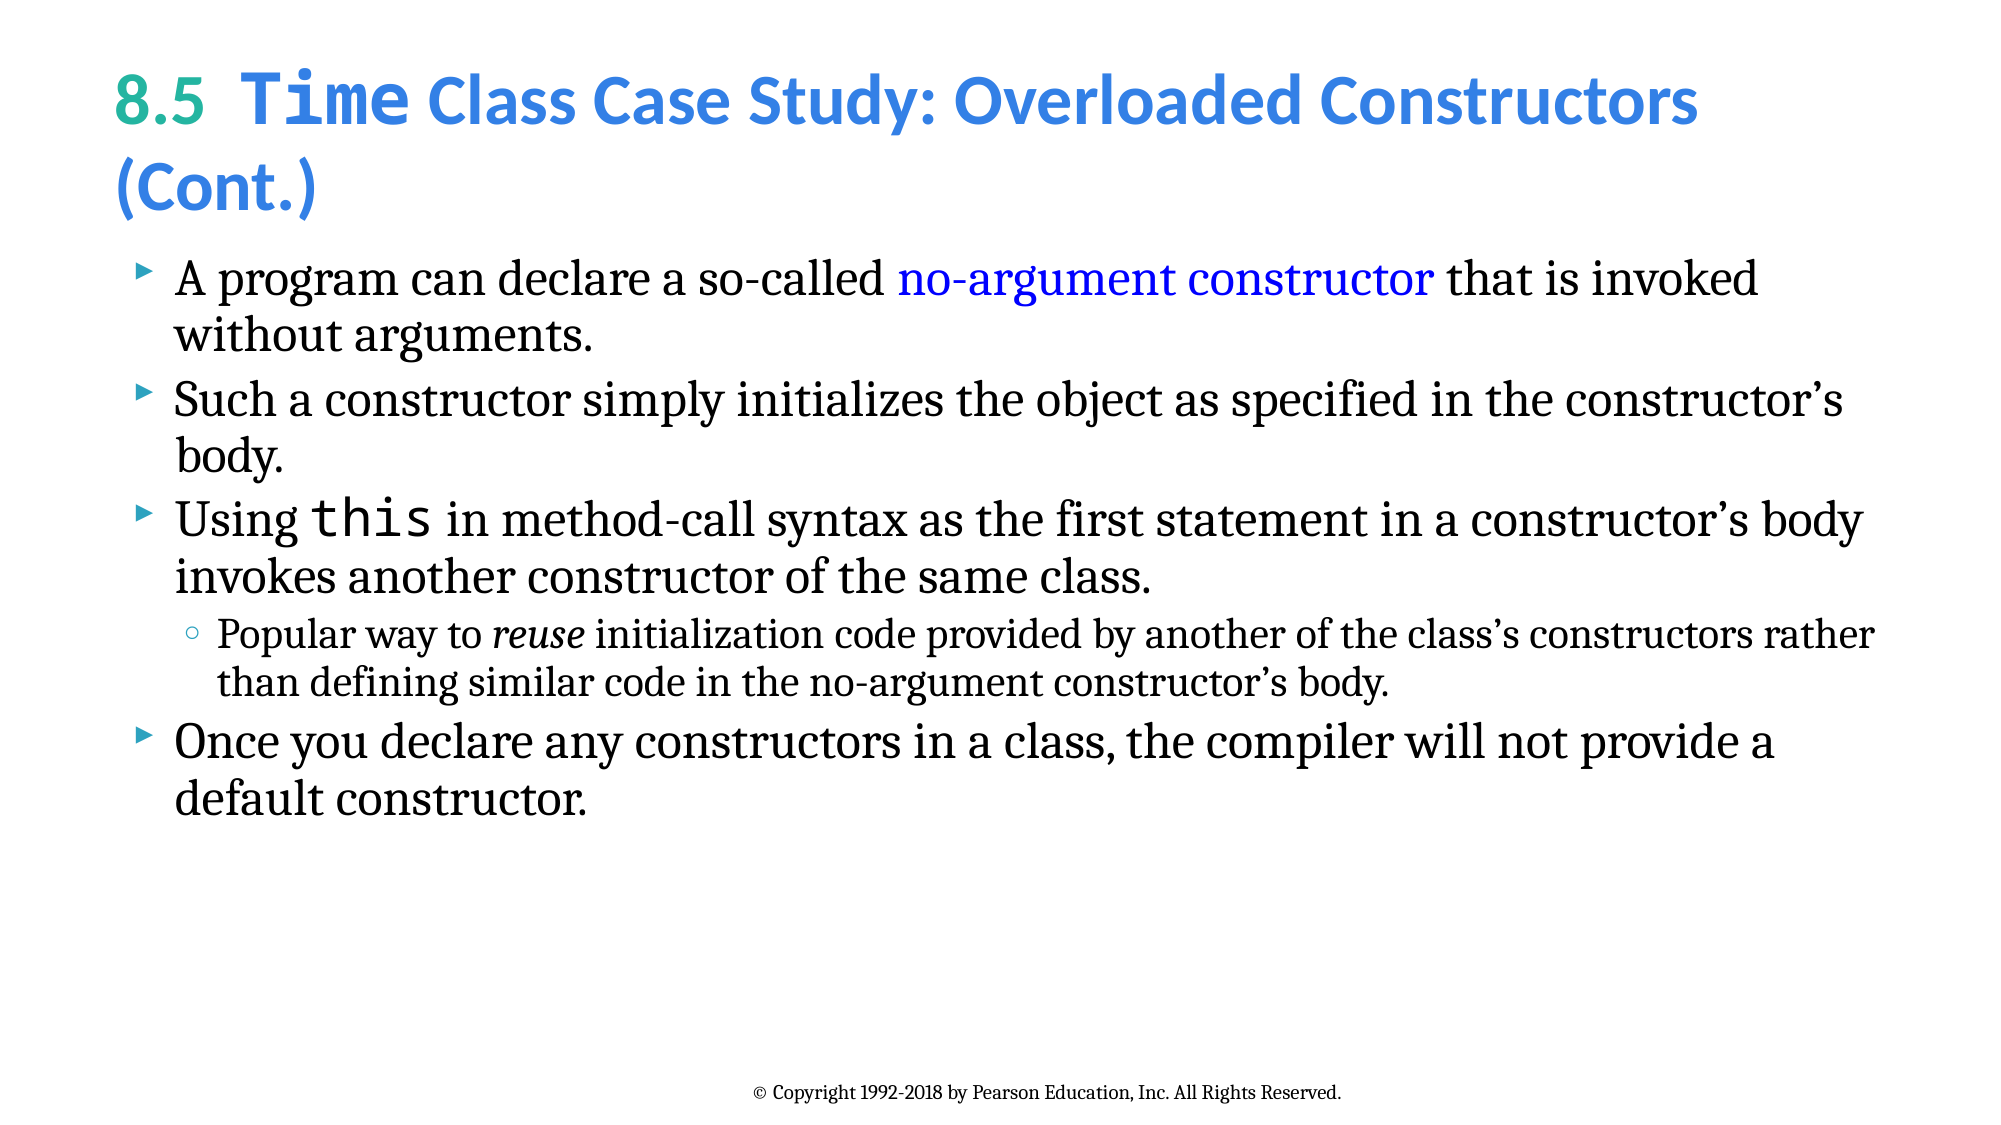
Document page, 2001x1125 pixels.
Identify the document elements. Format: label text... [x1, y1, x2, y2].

title 8.5 Time Class Case Study: Overloaded Constructors (Cont.) [99, 45, 1900, 233]
list A program can declare a so-called no-argument constructor that is invoked without arguments. Such a constructor simply initializes the object as specified in the constructor’s body. Using this in method-call syntax as the first statement in a constructor’s body invokes another constructor of the same class. Popular way to reuse initialization code provided by another of the class’s constructors rather than defining similar code in the no-argument constructor’s body. Once you declare any constructors in a class, the compiler will not provide a default constructor. [99, 242, 1900, 986]
footer © Copyright 1992-2018 by Pearson Education, Inc. All Rights Reserved. [736, 1051, 1892, 1112]
